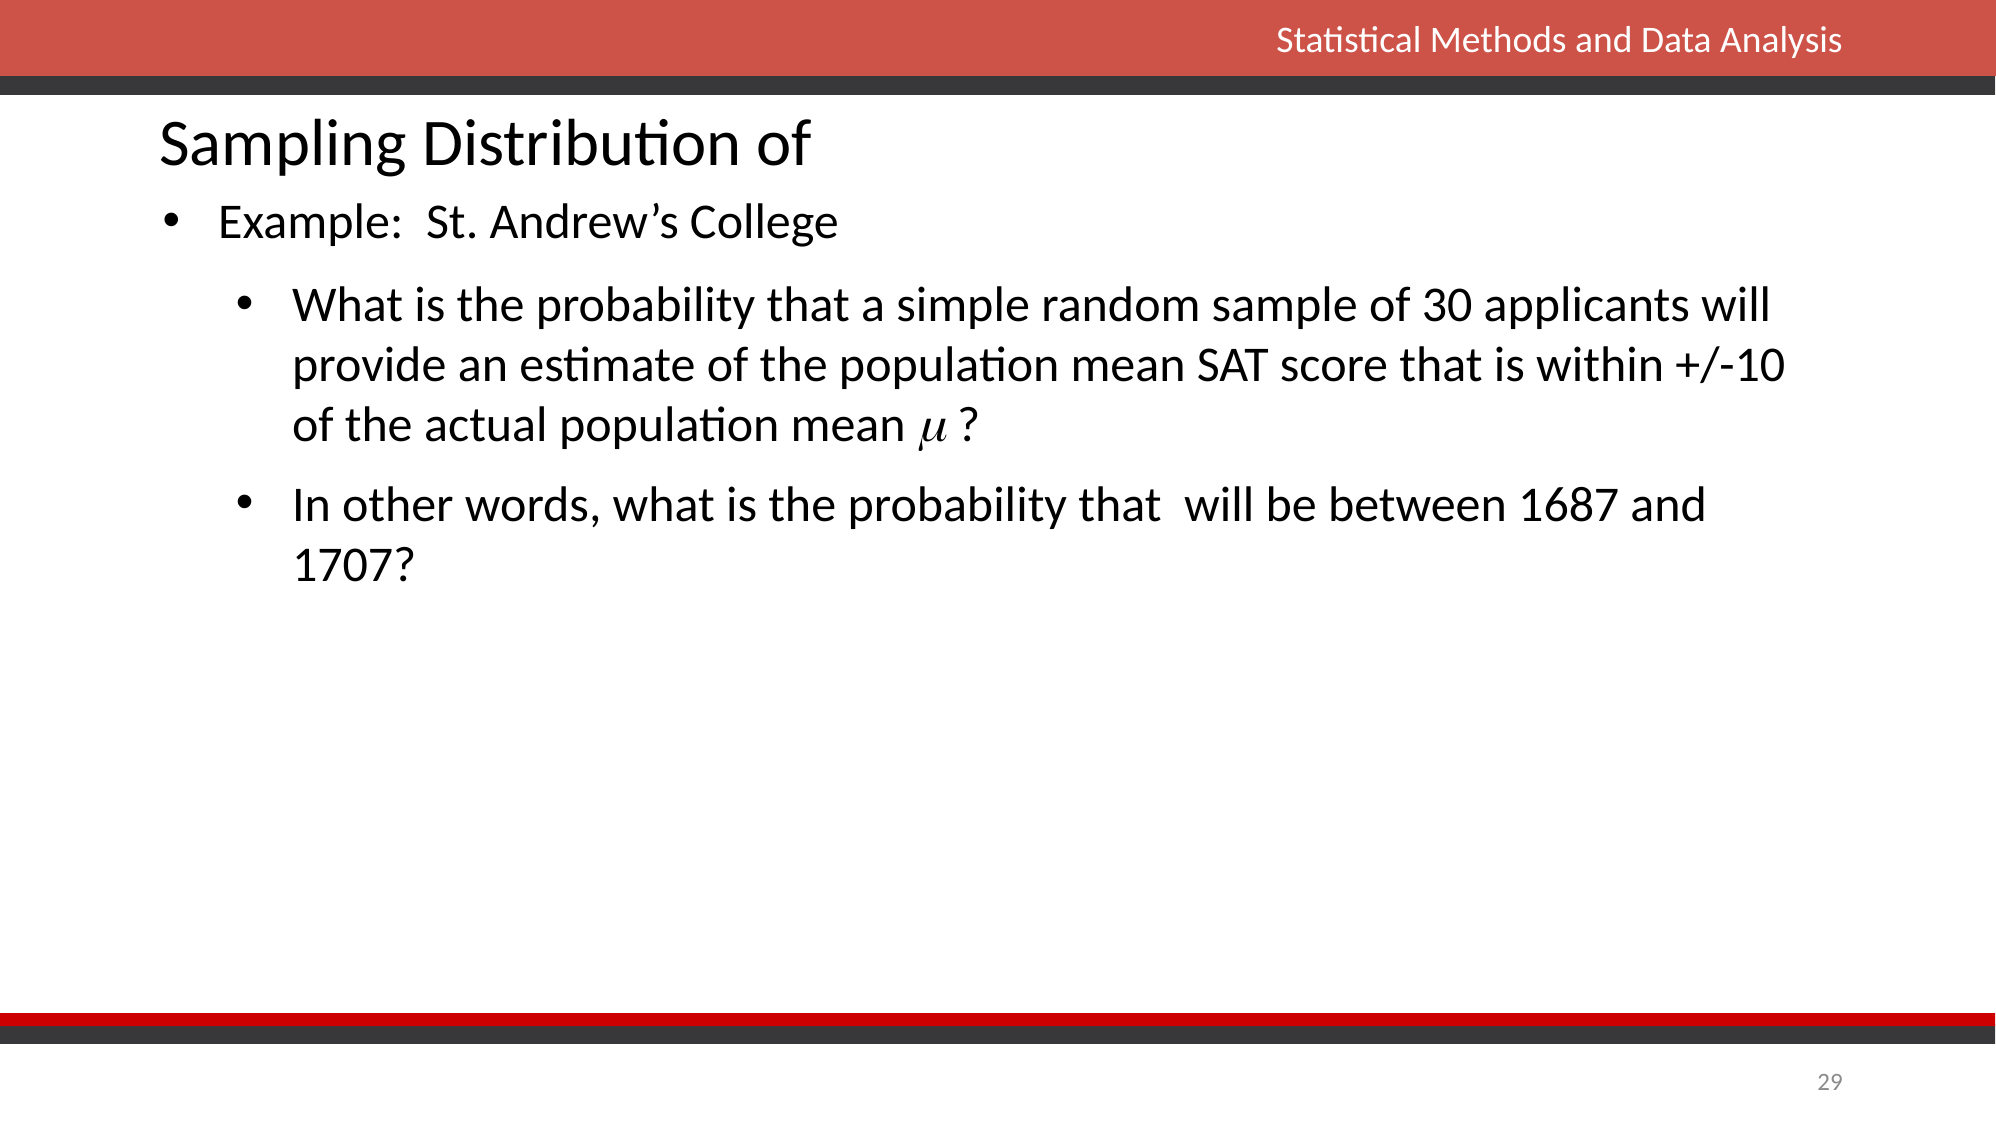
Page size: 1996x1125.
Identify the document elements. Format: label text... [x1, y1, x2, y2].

slide_number 29 [1755, 1057, 1858, 1103]
text_box Example: St. Andrew’s College [147, 181, 1407, 275]
picture [0, 1027, 1996, 1044]
text_box What is the probability that a simple random sample of 30 applicants will provide an estimate of the population mean SAT score that is within +/-10 of the actual population mean  ? [220, 264, 1846, 460]
picture [0, 76, 1996, 95]
